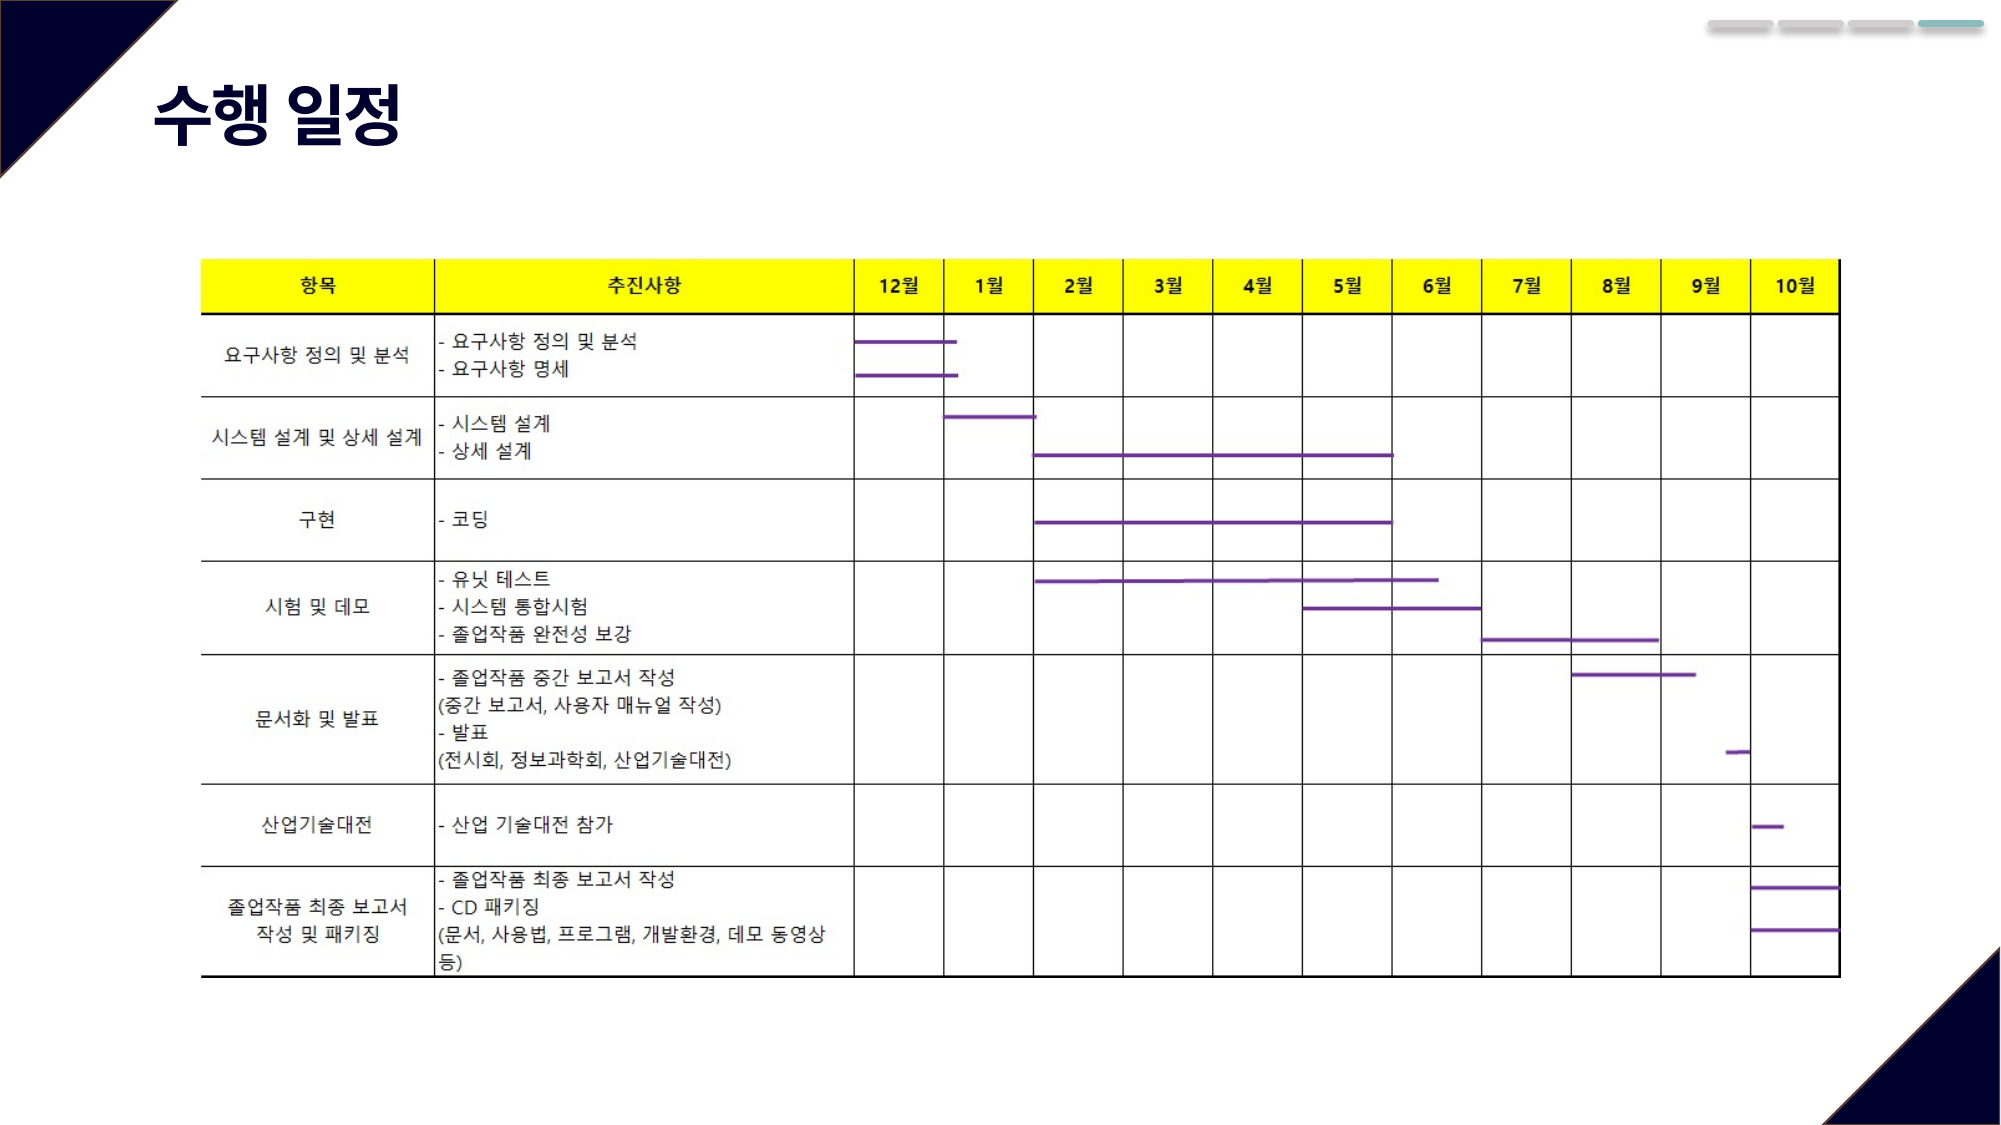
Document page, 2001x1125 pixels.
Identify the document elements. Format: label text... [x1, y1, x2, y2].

text_box 수행 일정 [138, 66, 421, 161]
picture [200, 258, 1841, 978]
